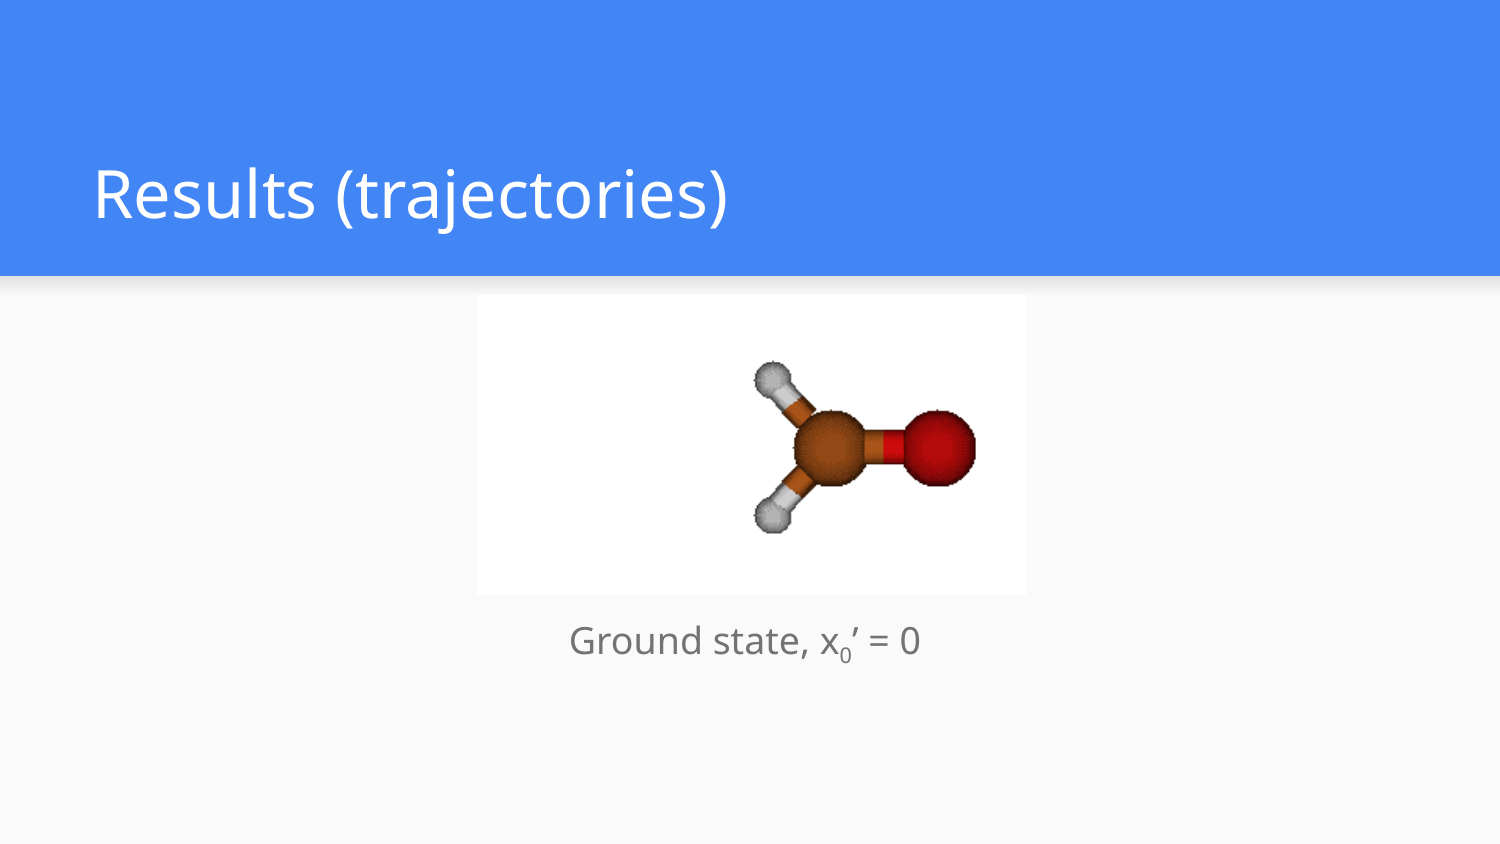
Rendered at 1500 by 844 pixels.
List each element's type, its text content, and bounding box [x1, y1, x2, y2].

picture [477, 295, 1027, 595]
list Ground state, x0’ = 0 [553, 602, 947, 788]
title Results (trajectories) [77, 121, 1427, 248]
